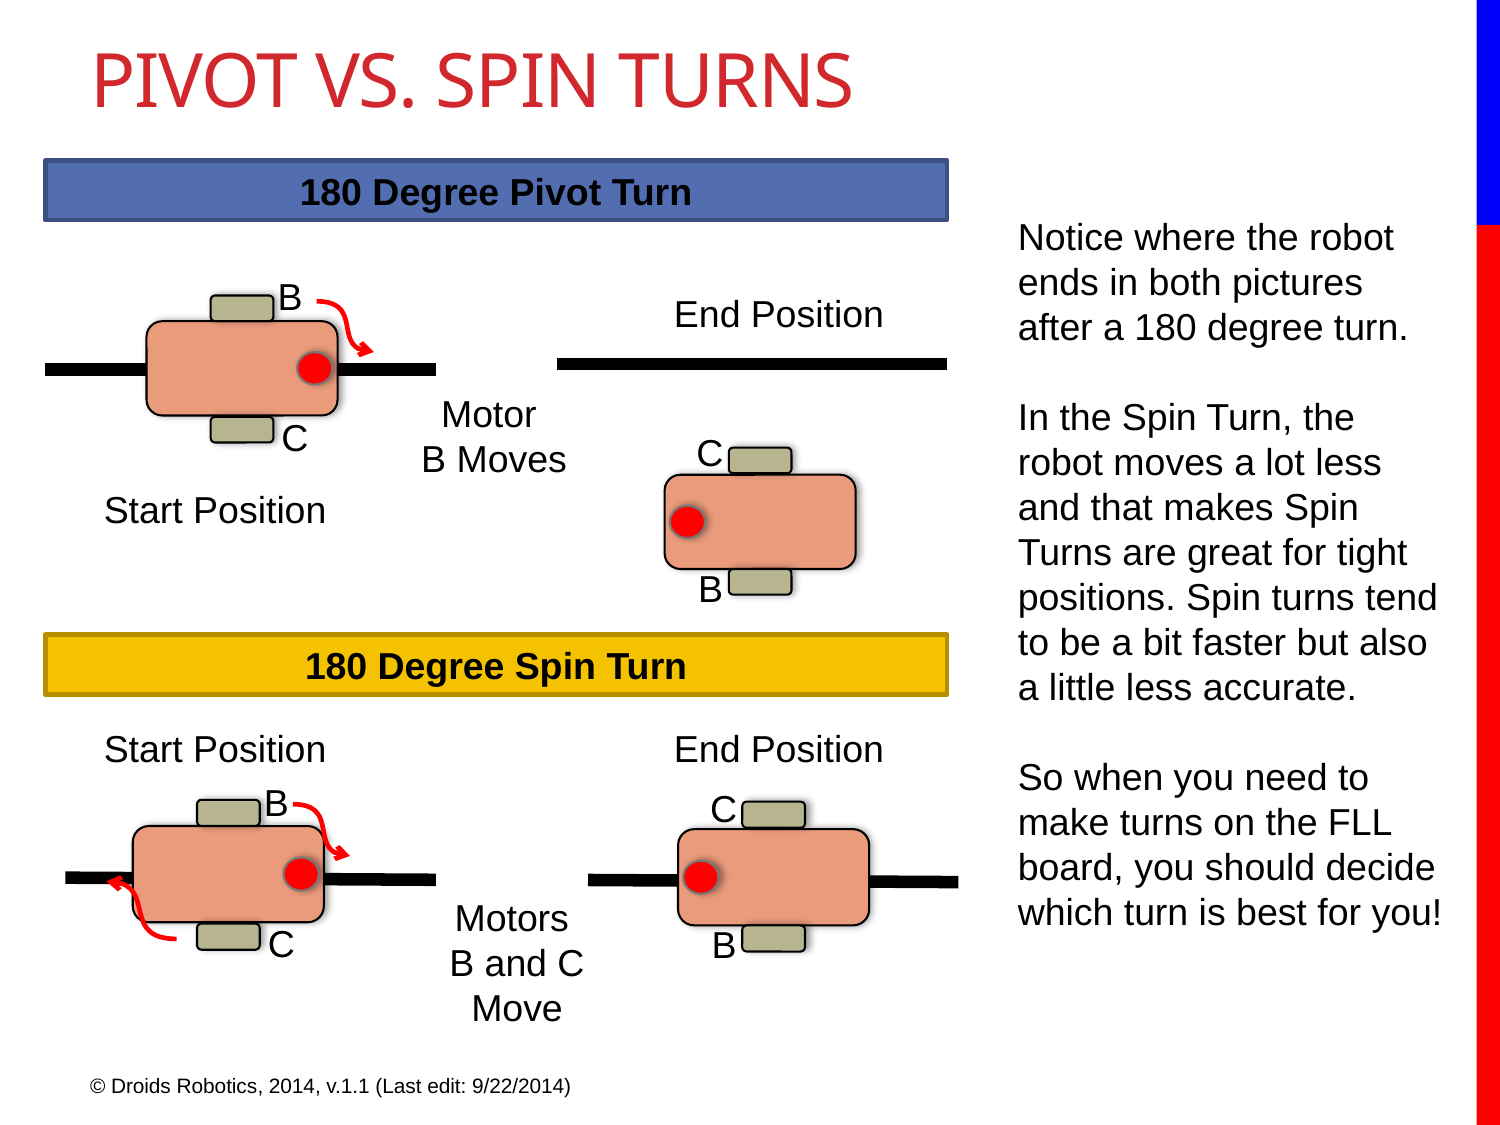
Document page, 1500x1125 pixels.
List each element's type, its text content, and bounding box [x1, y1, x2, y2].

text_box Start Position [74, 717, 356, 778]
text_box 180 Degree Spin Turn [43, 632, 949, 697]
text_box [587, 879, 676, 883]
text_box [105, 771, 351, 963]
text_box End Position [638, 282, 920, 343]
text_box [64, 877, 104, 881]
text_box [664, 421, 857, 606]
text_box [878, 879, 959, 883]
text_box 180 Degree Pivot Turn [43, 158, 949, 222]
title PIVOT Vs. SPIN Turns [75, 25, 1428, 250]
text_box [677, 777, 870, 964]
text_box End Position [638, 717, 919, 778]
text_box Motor B Moves [384, 382, 604, 488]
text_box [360, 877, 437, 881]
text_box Start Position [74, 478, 356, 539]
text_box Motors B and C Move [407, 886, 627, 1037]
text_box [145, 265, 375, 455]
text_box Notice where the robot ends in both pictures after a 180 degree turn. In the Spin Turn, the robot moves a lot less and that makes Spin Turns are great for tight positions. Spin turns tend to be a bit faster but also a little less accurate. So when you need to make turns on the FLL board, you should decide which turn is best for you! [1003, 205, 1464, 941]
footer © Droids Robotics, 2014, v.1.1 (Last edit: 9/22/2014) [75, 1065, 638, 1112]
